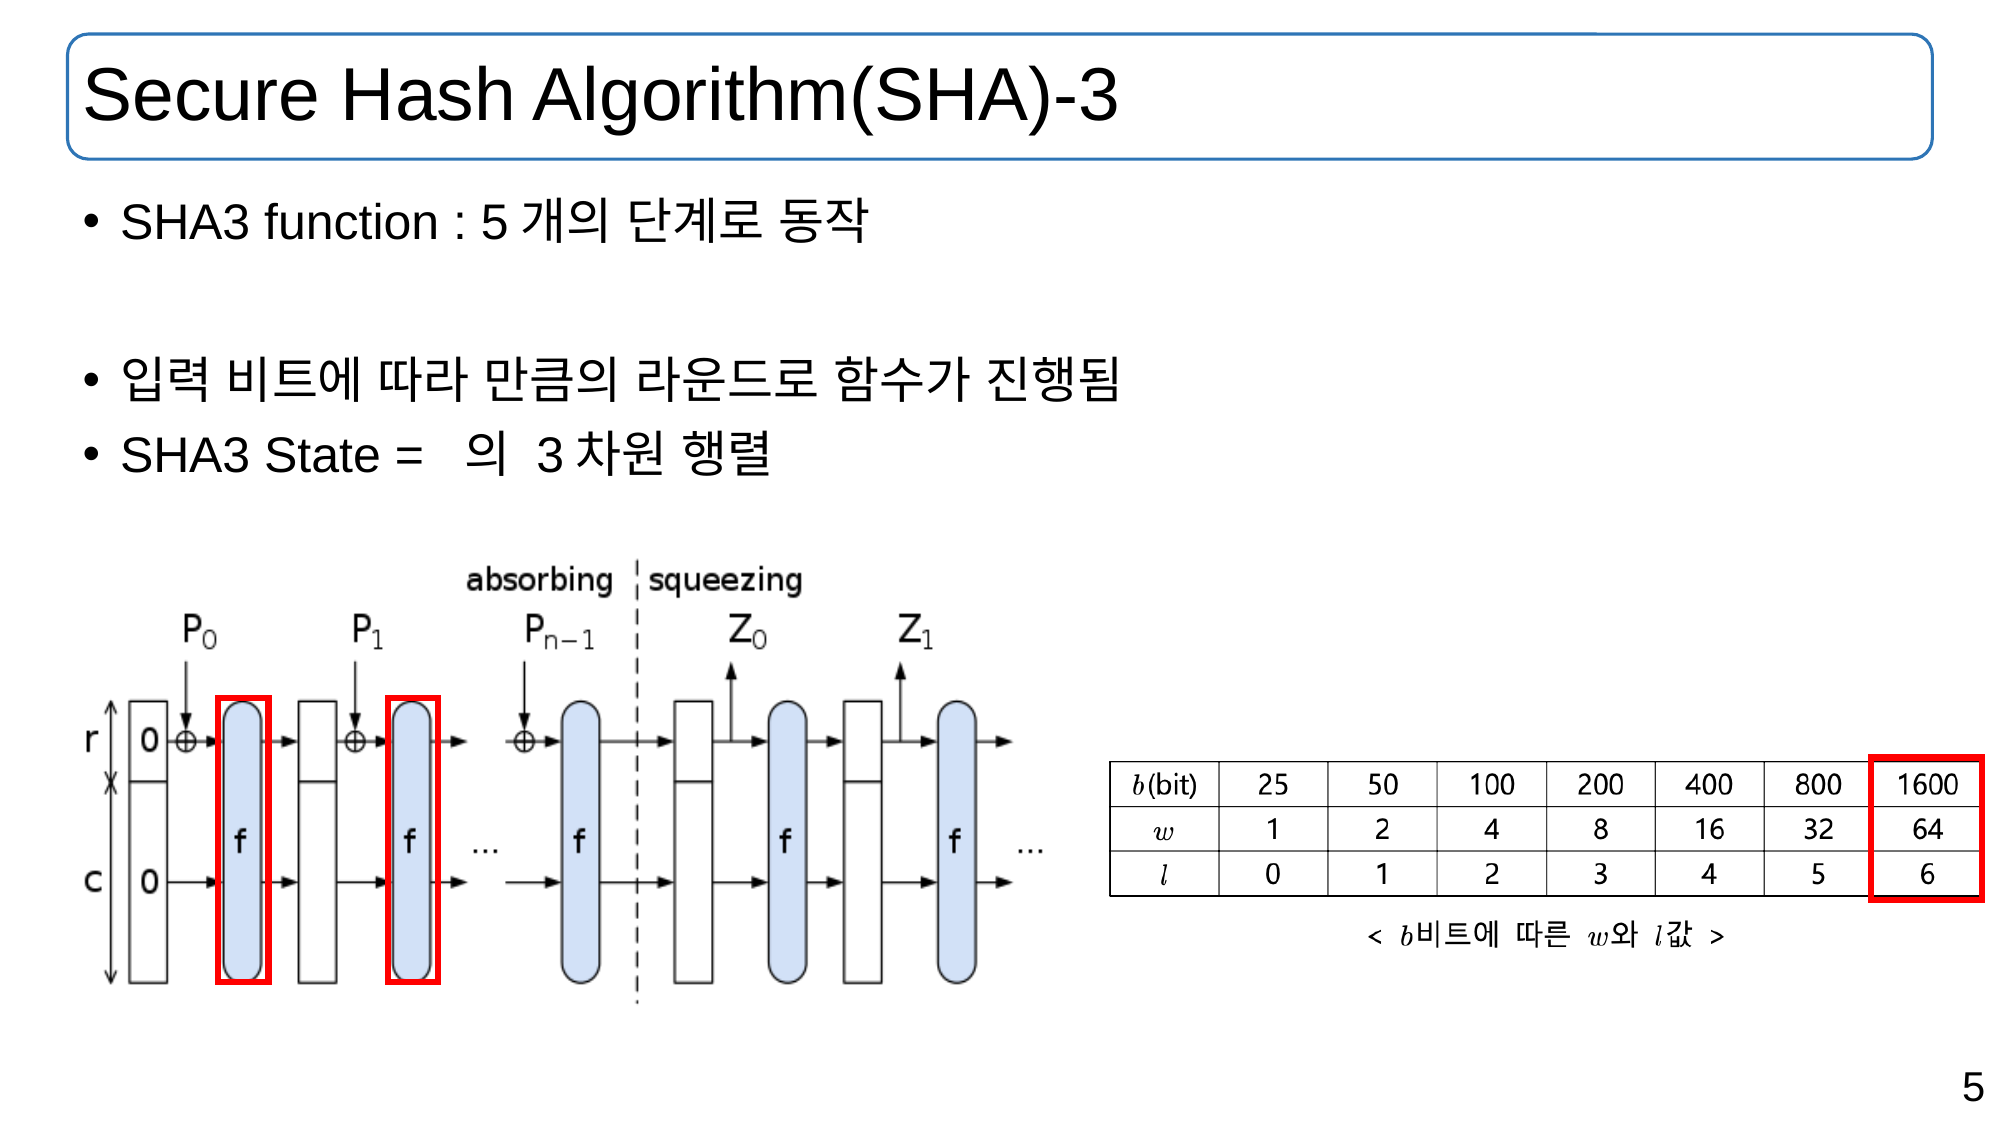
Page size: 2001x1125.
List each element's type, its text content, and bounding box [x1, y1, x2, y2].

title Secure Hash Algorithm(SHA)-3 [67, 34, 1933, 160]
picture [1103, 754, 1993, 959]
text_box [67, 545, 1064, 1020]
